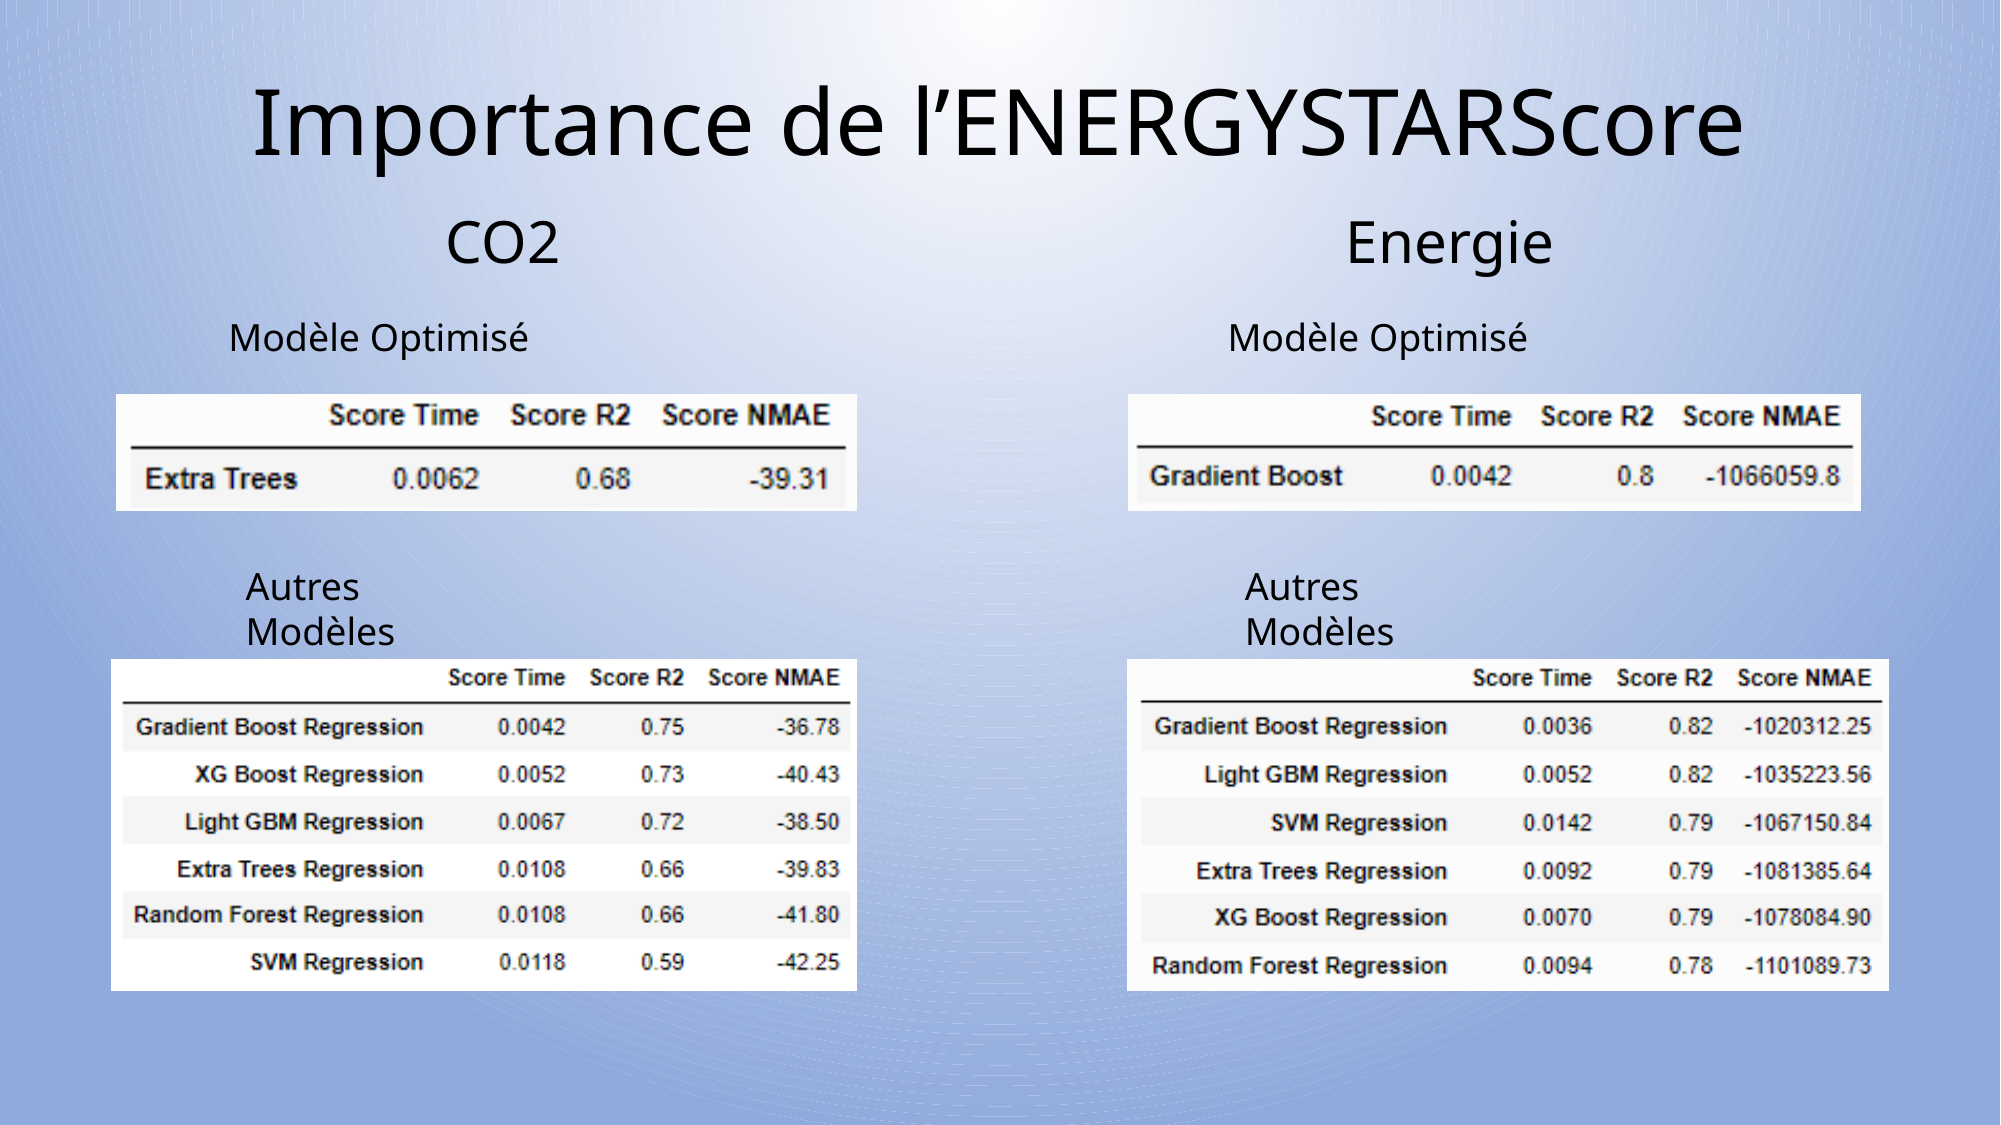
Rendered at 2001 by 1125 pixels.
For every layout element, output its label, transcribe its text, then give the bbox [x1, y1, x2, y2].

title Importance de l’ENERGYSTARScore [137, 17, 1863, 205]
list CO2 Energie [137, 205, 1863, 920]
picture [111, 659, 857, 991]
text_box Autres Modèles [1230, 555, 1505, 659]
text_box Autres Modèles [230, 555, 506, 659]
picture [116, 394, 857, 511]
picture [1128, 394, 1861, 511]
text_box Modèle Optimisé [1212, 306, 1544, 366]
picture [1127, 659, 1889, 991]
text_box Modèle Optimisé [213, 306, 545, 366]
